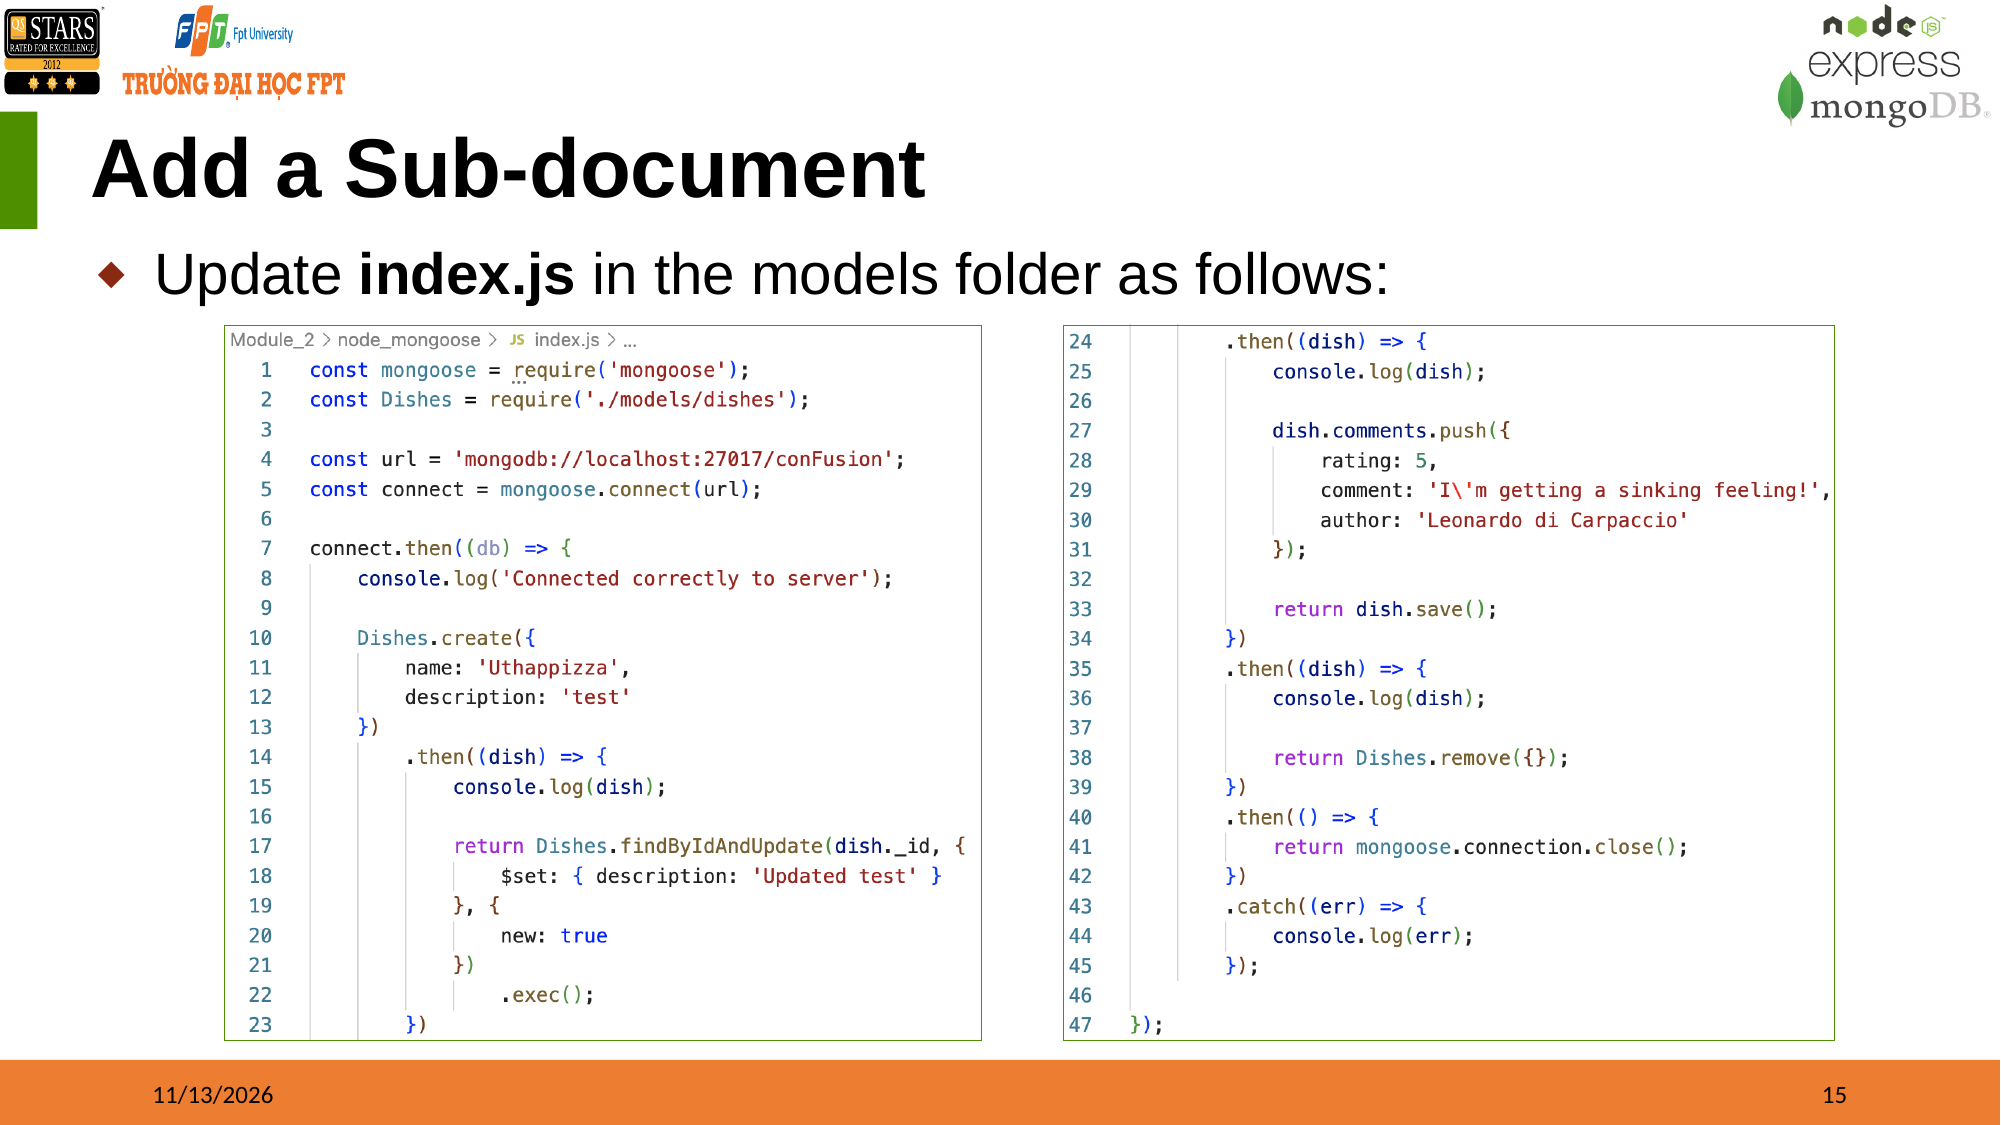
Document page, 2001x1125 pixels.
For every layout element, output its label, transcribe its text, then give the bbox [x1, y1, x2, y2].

title Add a Sub-document [37, 111, 1978, 230]
slide_number 15 [1412, 1063, 1863, 1124]
list Update index.js in the models folder as follows: [82, 207, 1917, 967]
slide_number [137, 1063, 588, 1124]
picture [1768, 0, 2000, 130]
picture [1063, 324, 1835, 1041]
picture [224, 324, 982, 1041]
